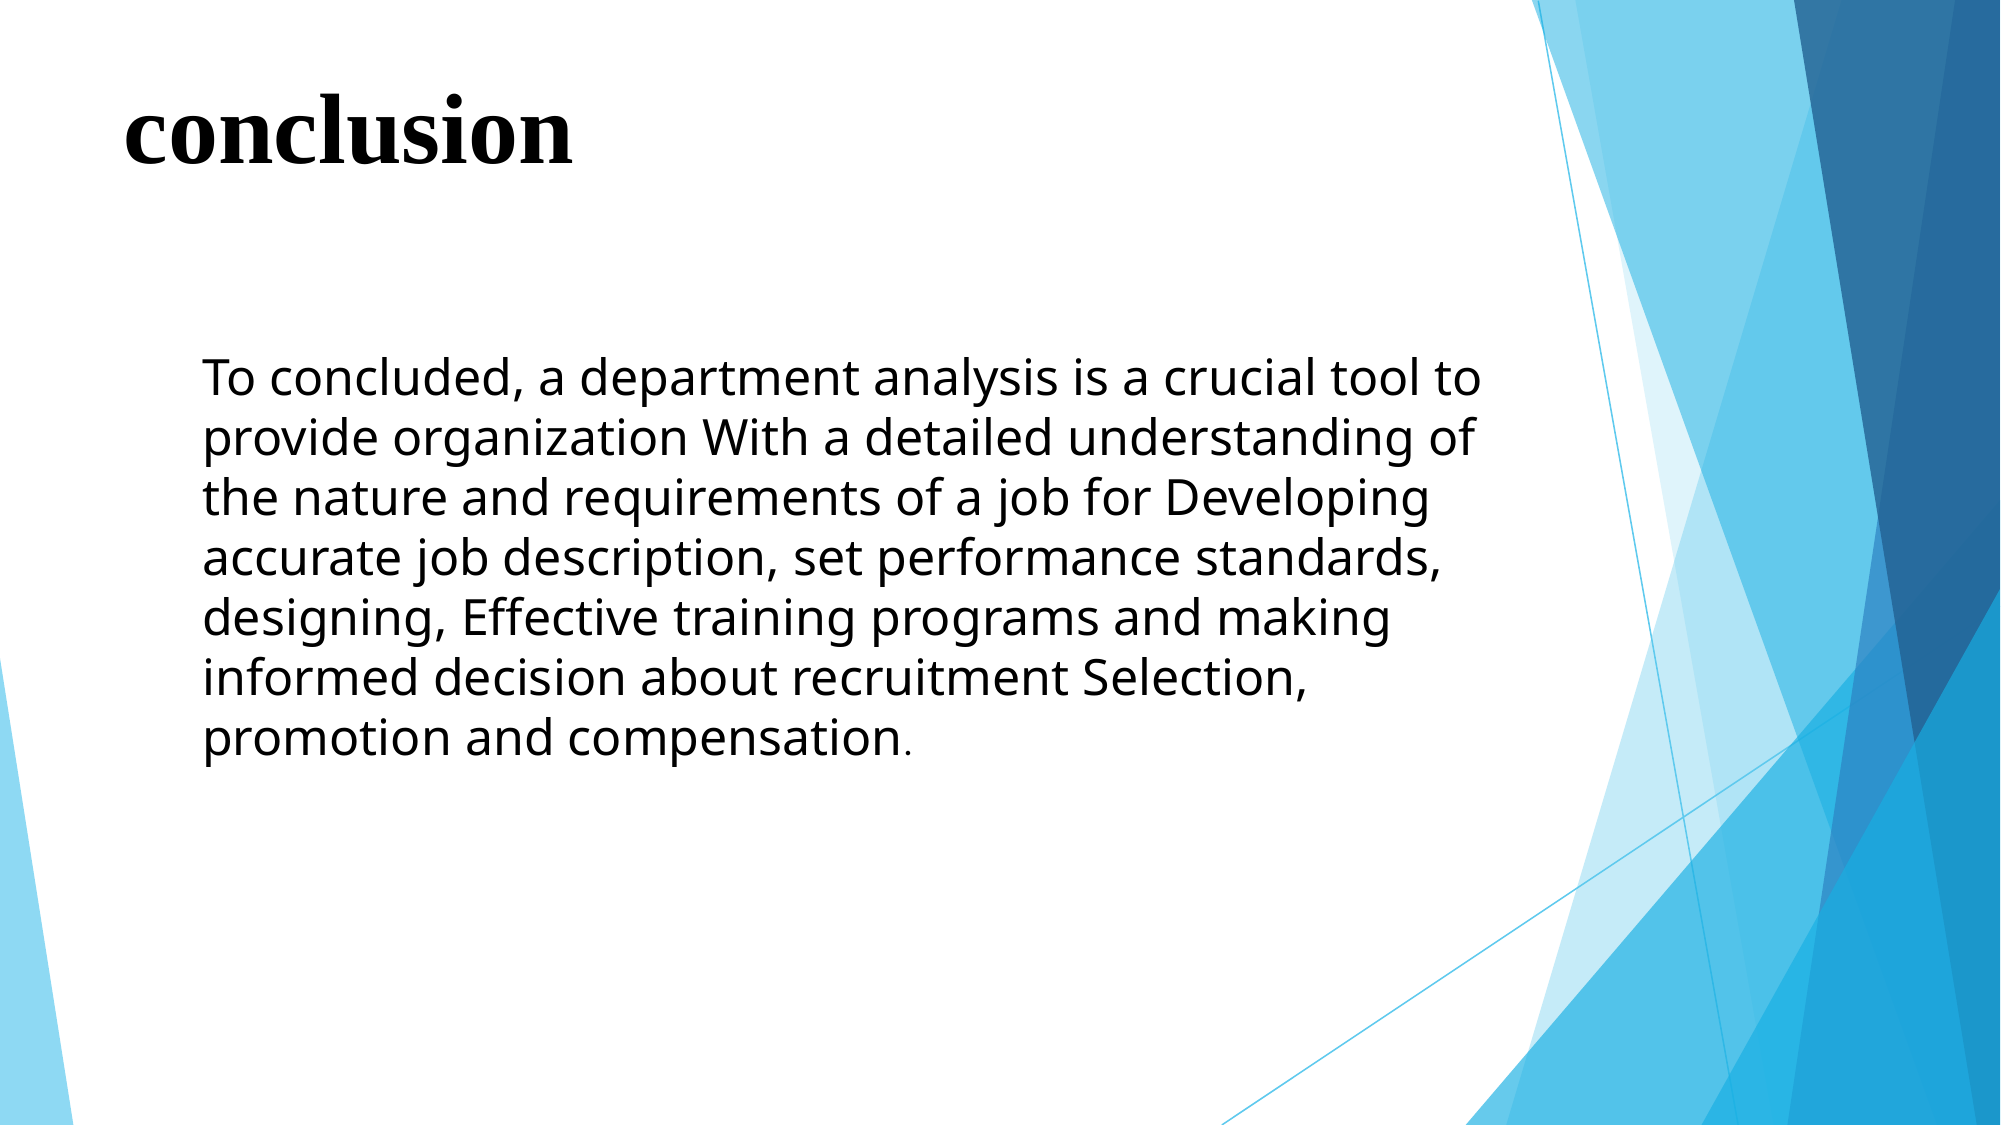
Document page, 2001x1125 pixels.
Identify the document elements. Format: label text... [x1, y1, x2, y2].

text_box To concluded, a department analysis is a crucial tool to provide organization With a detailed understanding of the nature and requirements of a job for Developing accurate job description, set performance standards, designing, Effective training programs and making informed decision about recruitment Selection, promotion and compensation. [187, 338, 1563, 774]
title conclusion [123, 63, 1877, 188]
